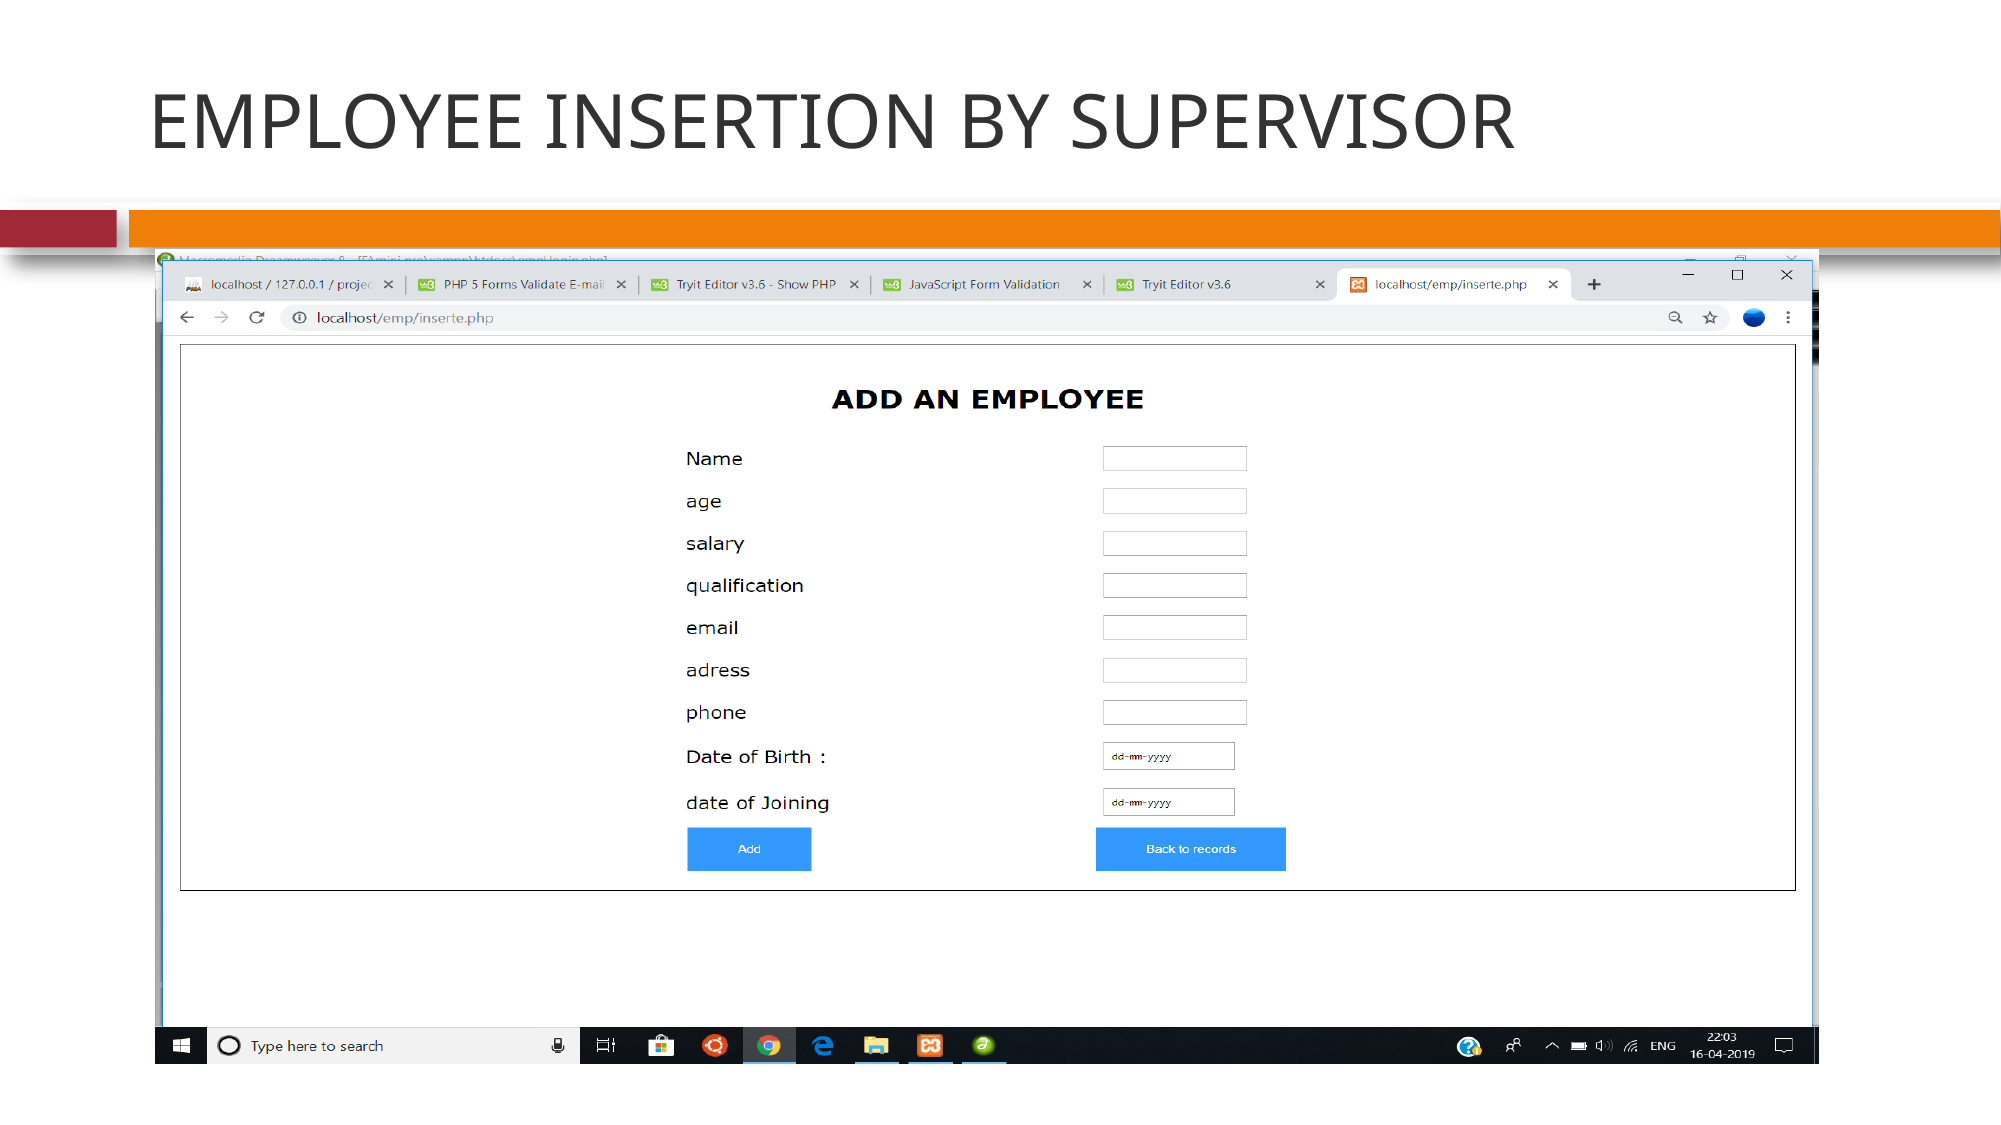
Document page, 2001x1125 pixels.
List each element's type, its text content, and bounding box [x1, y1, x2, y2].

title EMPLOYEE INSERTION BY SUPERVISOR [133, 37, 1918, 200]
picture [155, 249, 1820, 1064]
